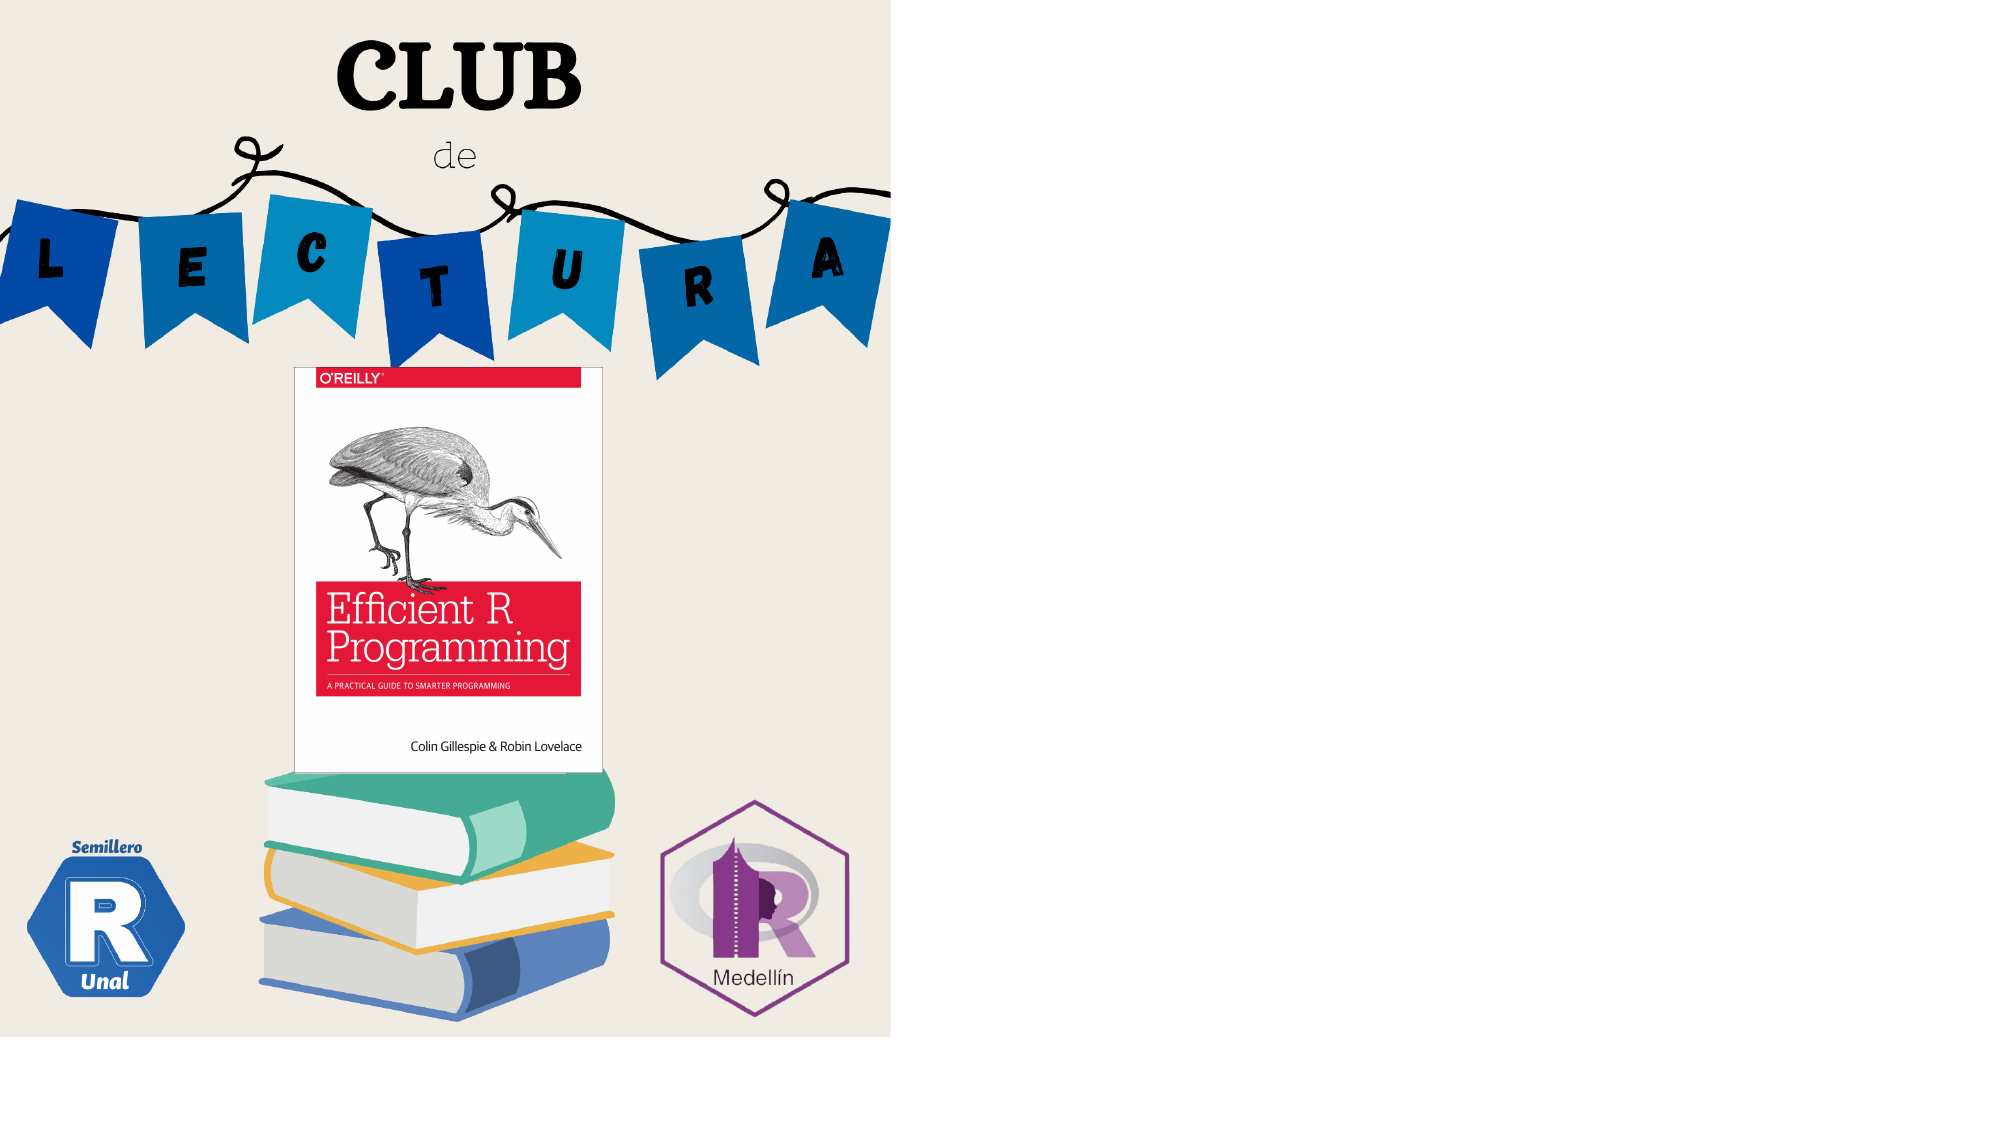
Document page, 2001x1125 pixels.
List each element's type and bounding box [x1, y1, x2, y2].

picture [0, 0, 891, 1037]
